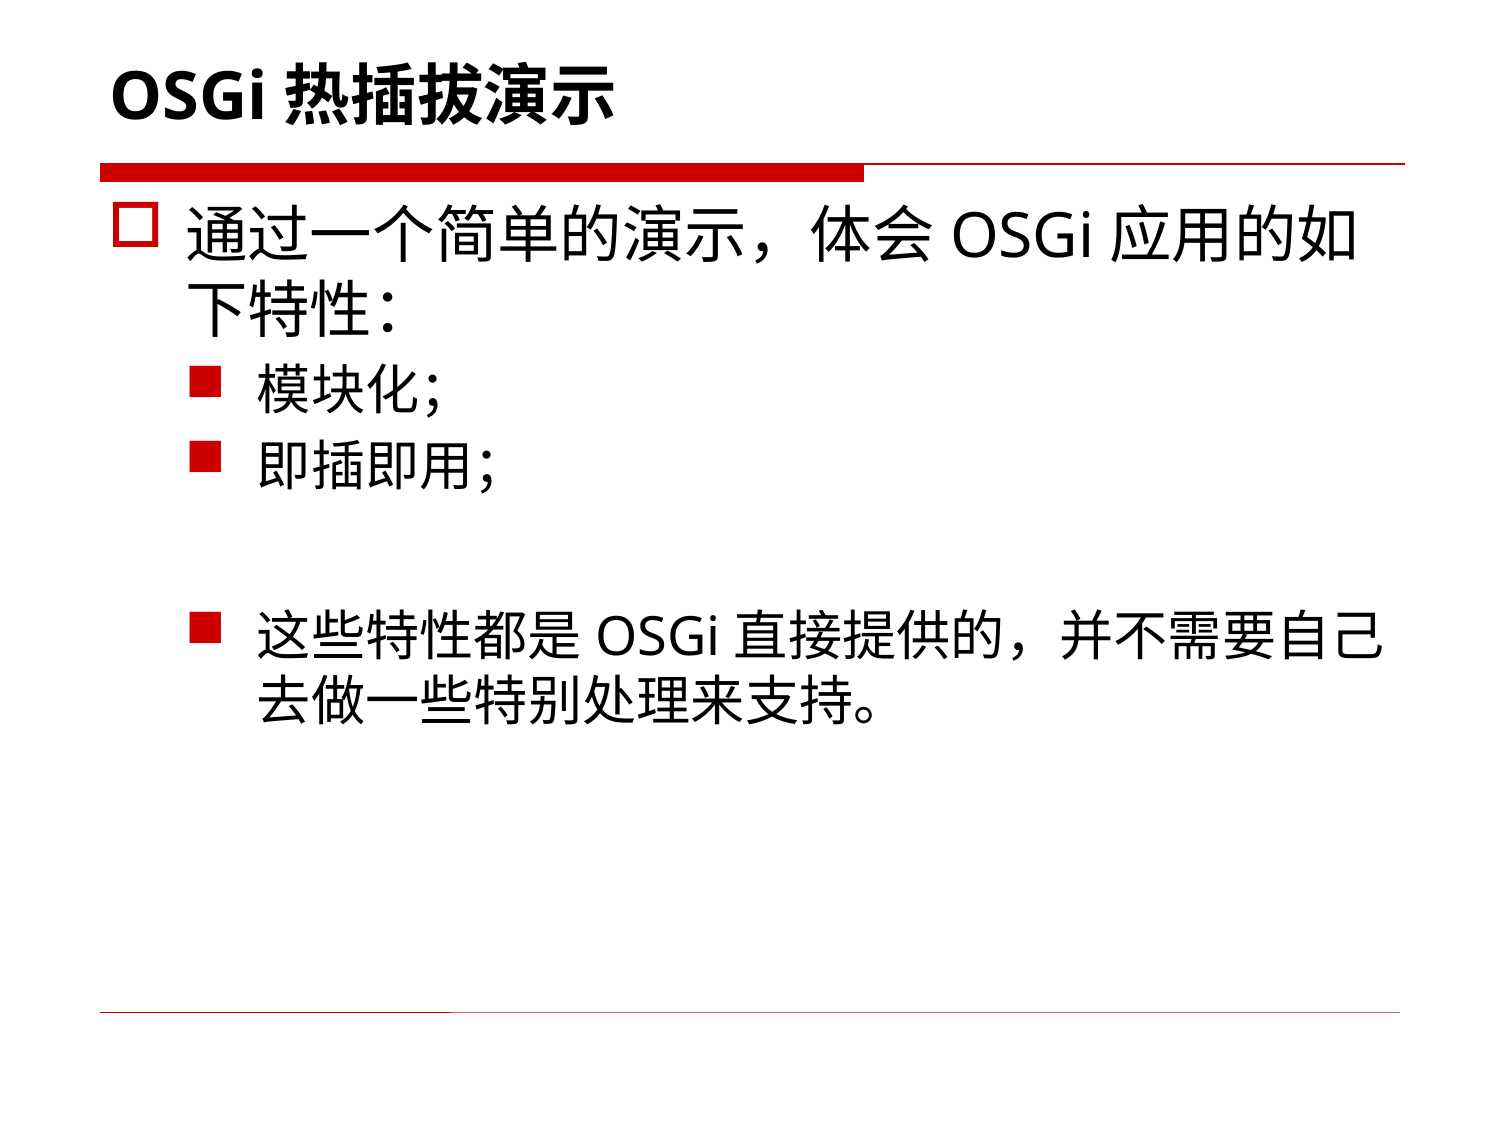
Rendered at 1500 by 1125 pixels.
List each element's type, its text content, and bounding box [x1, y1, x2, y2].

list 通过一个简单的演示，体会OSGi应用的如下特性： 模块化； 即插即用； 这些特性都是OSGi直接提供的，并不需要自己去做一些特别处理来支持。 [92, 187, 1406, 988]
title OSGi热插拔演示 [93, 46, 1407, 141]
